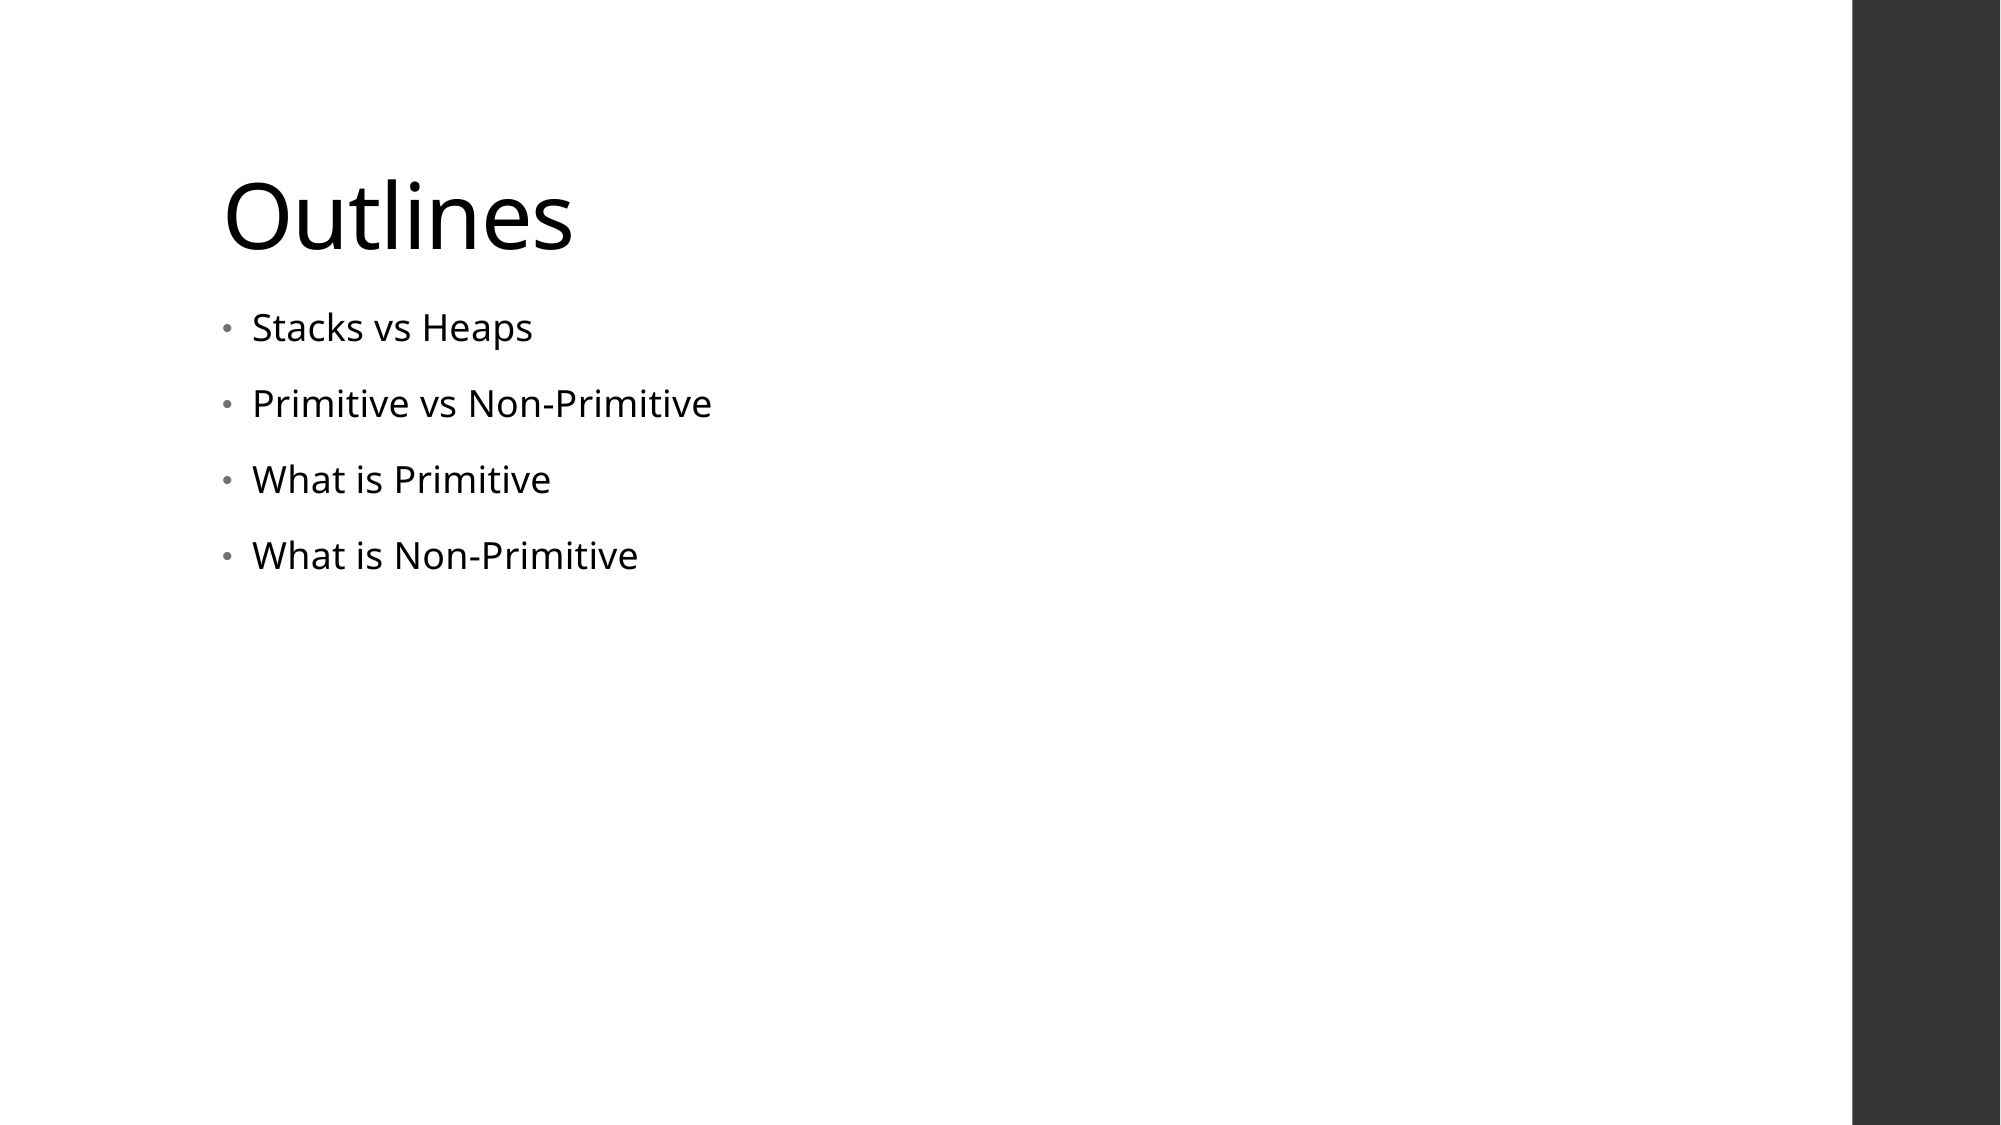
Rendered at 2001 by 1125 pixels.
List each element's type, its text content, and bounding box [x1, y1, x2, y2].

title Outlines [206, 60, 1797, 278]
list Stacks vs Heaps Primitive vs Non-Primitive What is Primitive What is Non-Primitive [206, 299, 1617, 1014]
